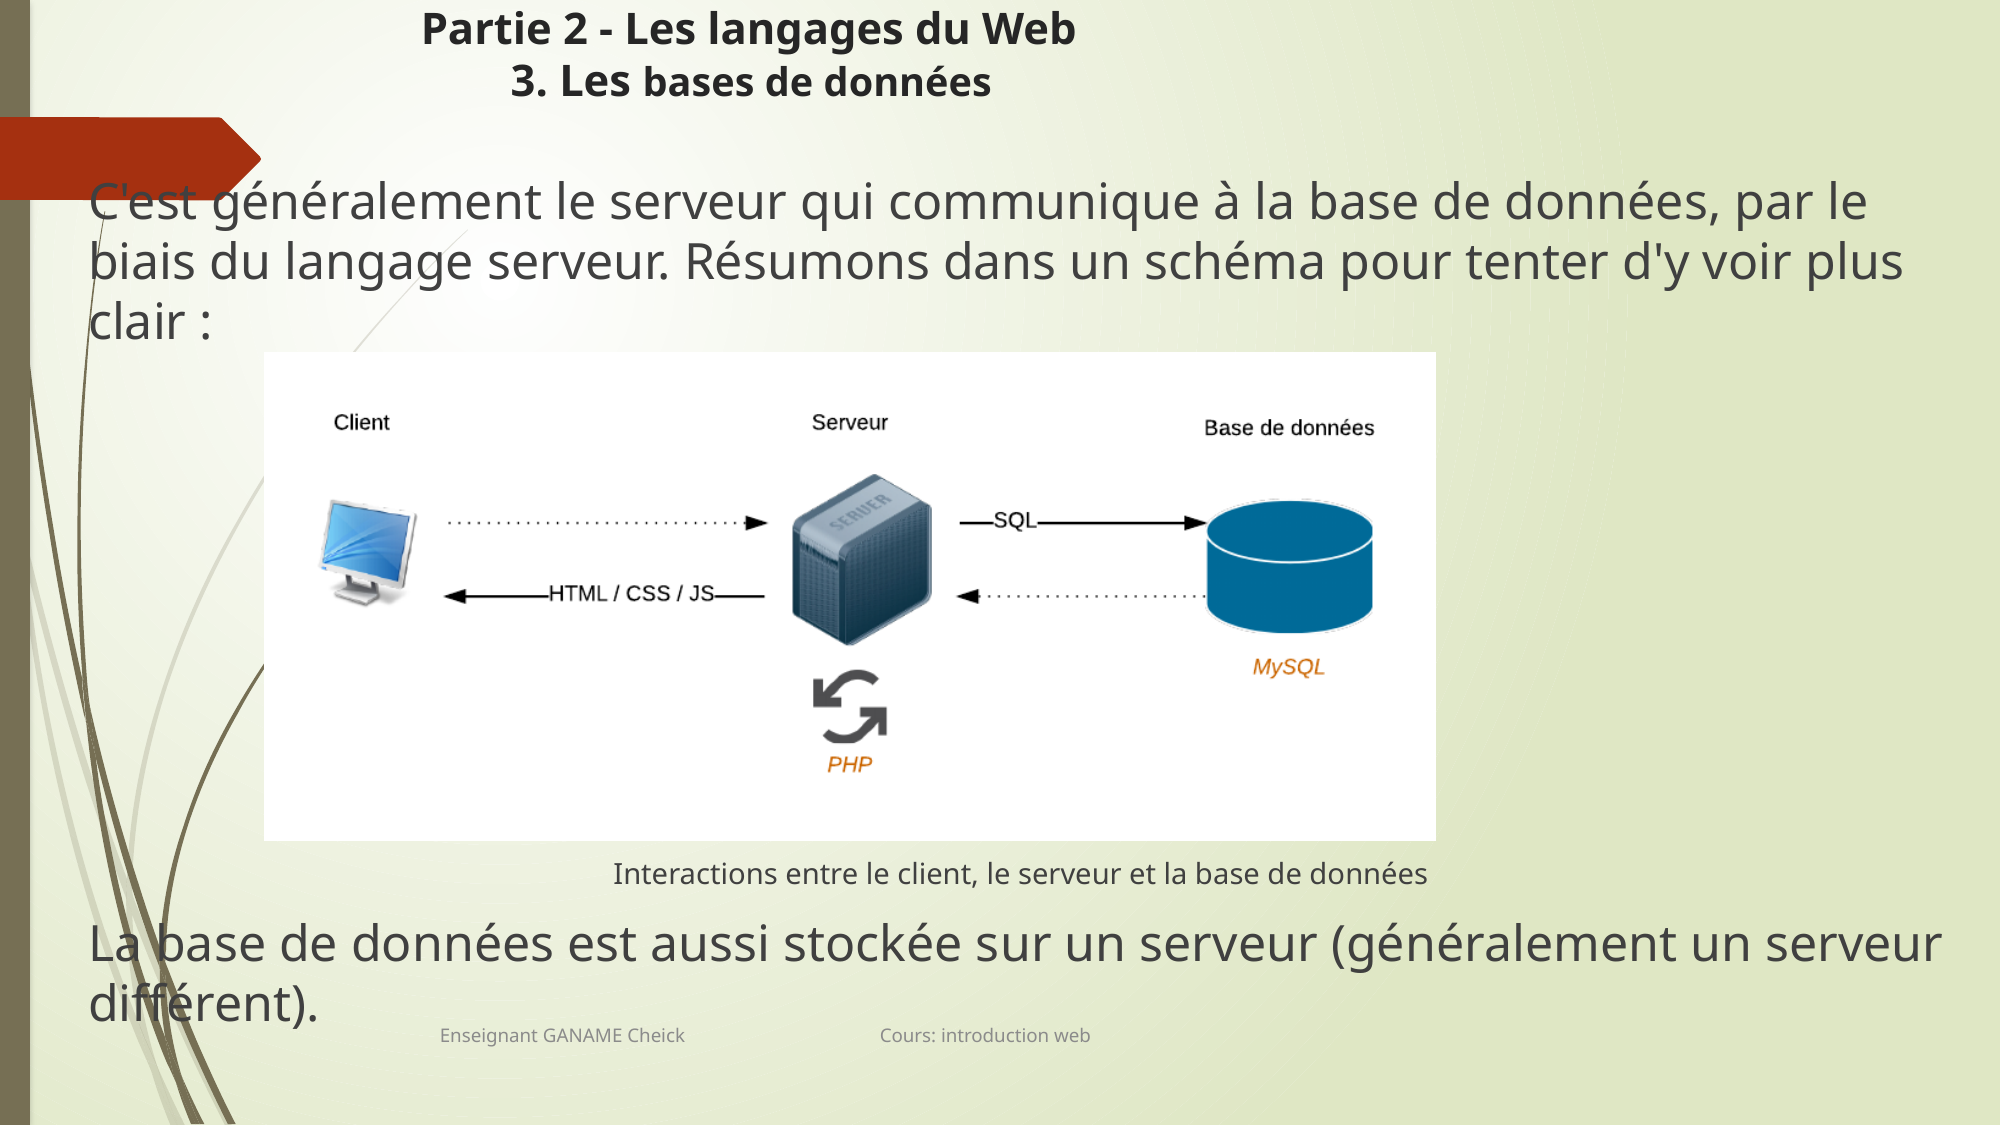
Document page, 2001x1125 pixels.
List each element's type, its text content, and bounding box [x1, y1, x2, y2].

title Partie 2 - Les langages du Web 3. Les bases de données [405, 0, 1868, 113]
list C'est généralement le serveur qui communique à la base de données, par le biais du langage serveur. Résumons dans un schéma pour tenter d'y voir plus clair : Interactions entre le client, le serveur et la base de données La base de données est aussi stockée sur un serveur (généralement un serveur différent). [73, 161, 1970, 1100]
footer Enseignant GANAME Cheick Cours: introduction web [424, 1006, 1675, 1067]
picture [263, 352, 1436, 842]
